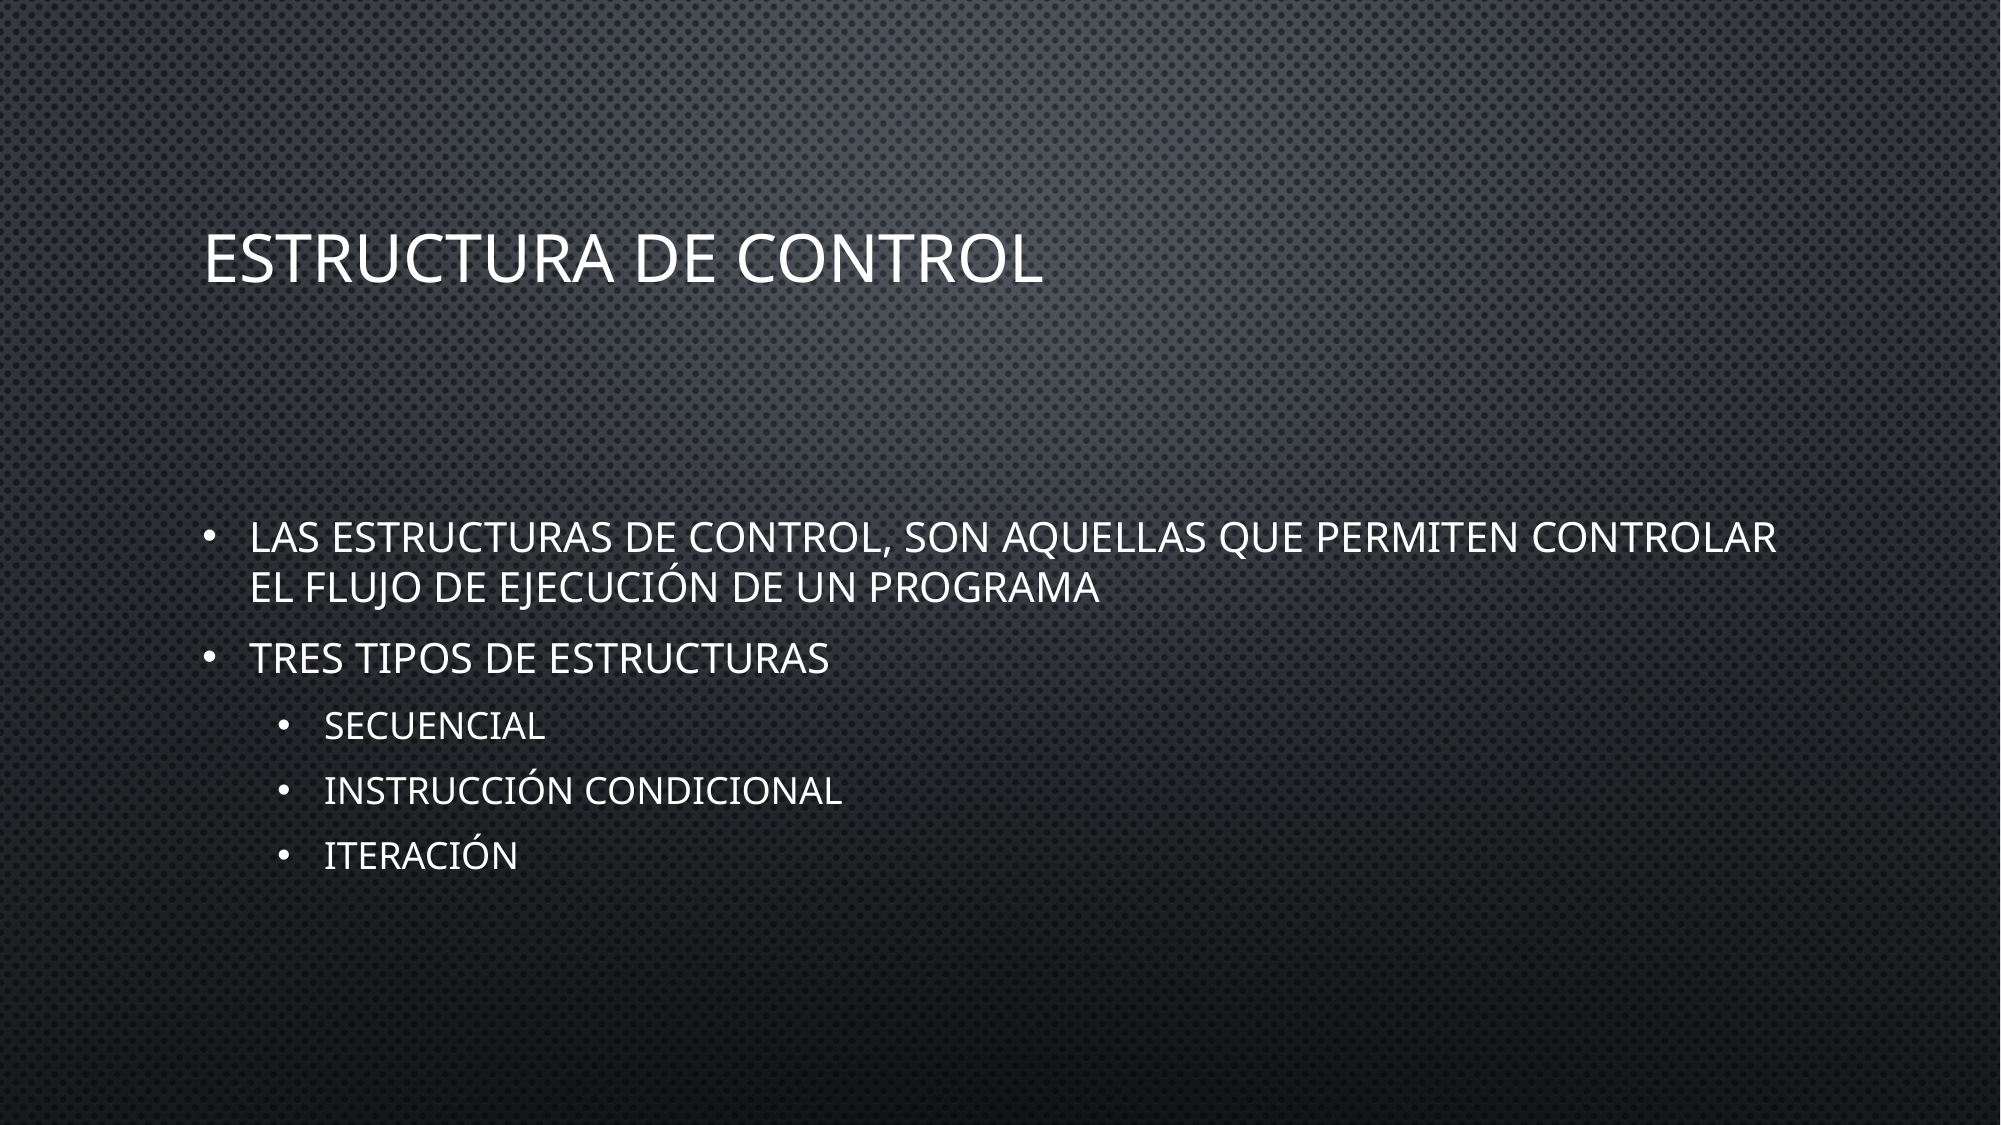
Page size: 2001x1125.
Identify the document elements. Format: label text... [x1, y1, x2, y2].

title Estructura de control [187, 99, 1813, 413]
list Las estructuras de control, son aquellas que permiten controlar el flujo de ejecución de un programa Tres tipos de estructuras Secuencial Instrucción condicional Iteración [187, 437, 1813, 950]
